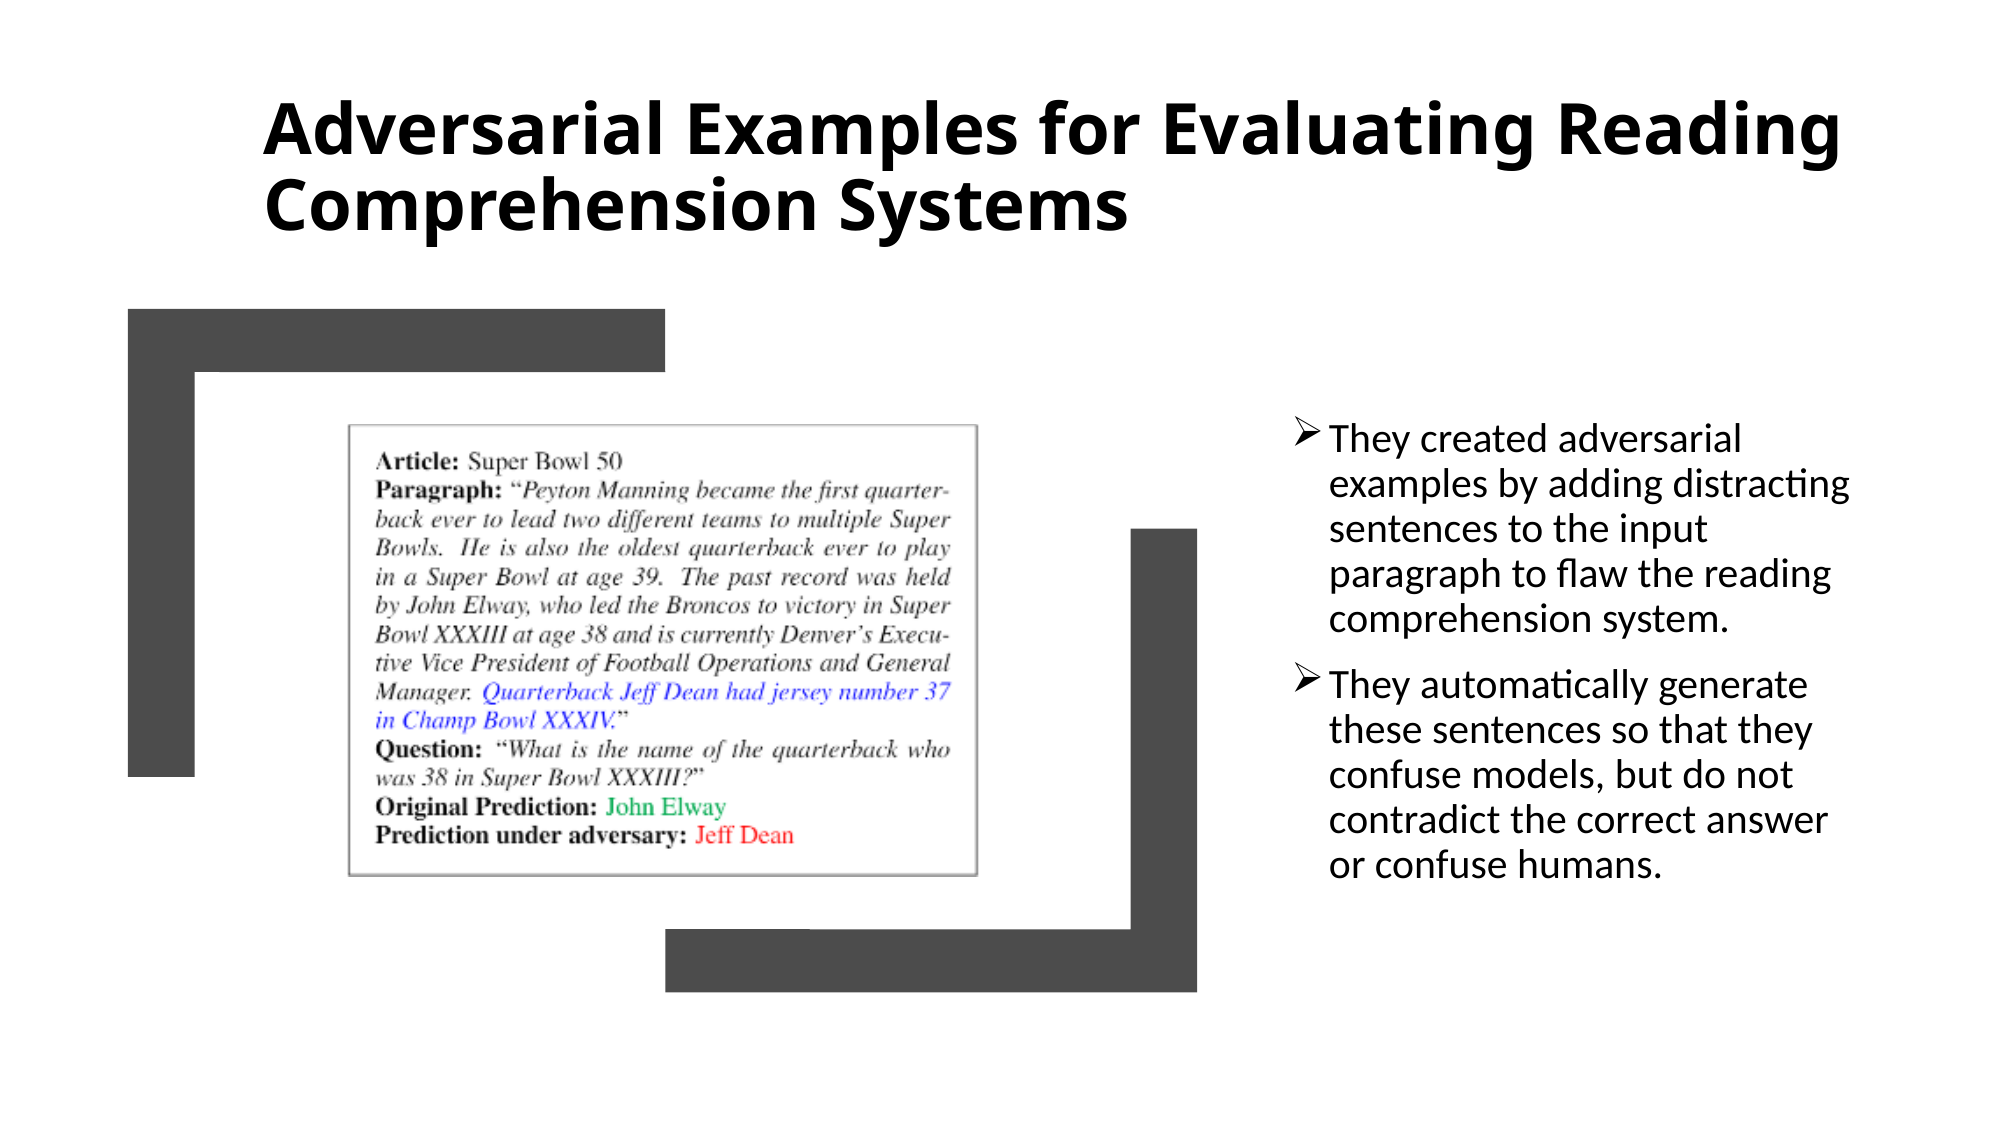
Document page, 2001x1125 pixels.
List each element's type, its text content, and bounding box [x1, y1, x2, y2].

picture [347, 424, 982, 877]
text_box [127, 308, 666, 777]
title Adversarial Examples for Evaluating Reading Comprehension Systems [248, 84, 1872, 254]
text_box [665, 528, 1198, 993]
list They created adversarial examples by adding distracting sentences to the input paragraph to flaw the reading comprehension system. They automatically generate these sentences so that they confuse models, but do not contradict the correct answer or confuse humans. [1276, 373, 1872, 930]
